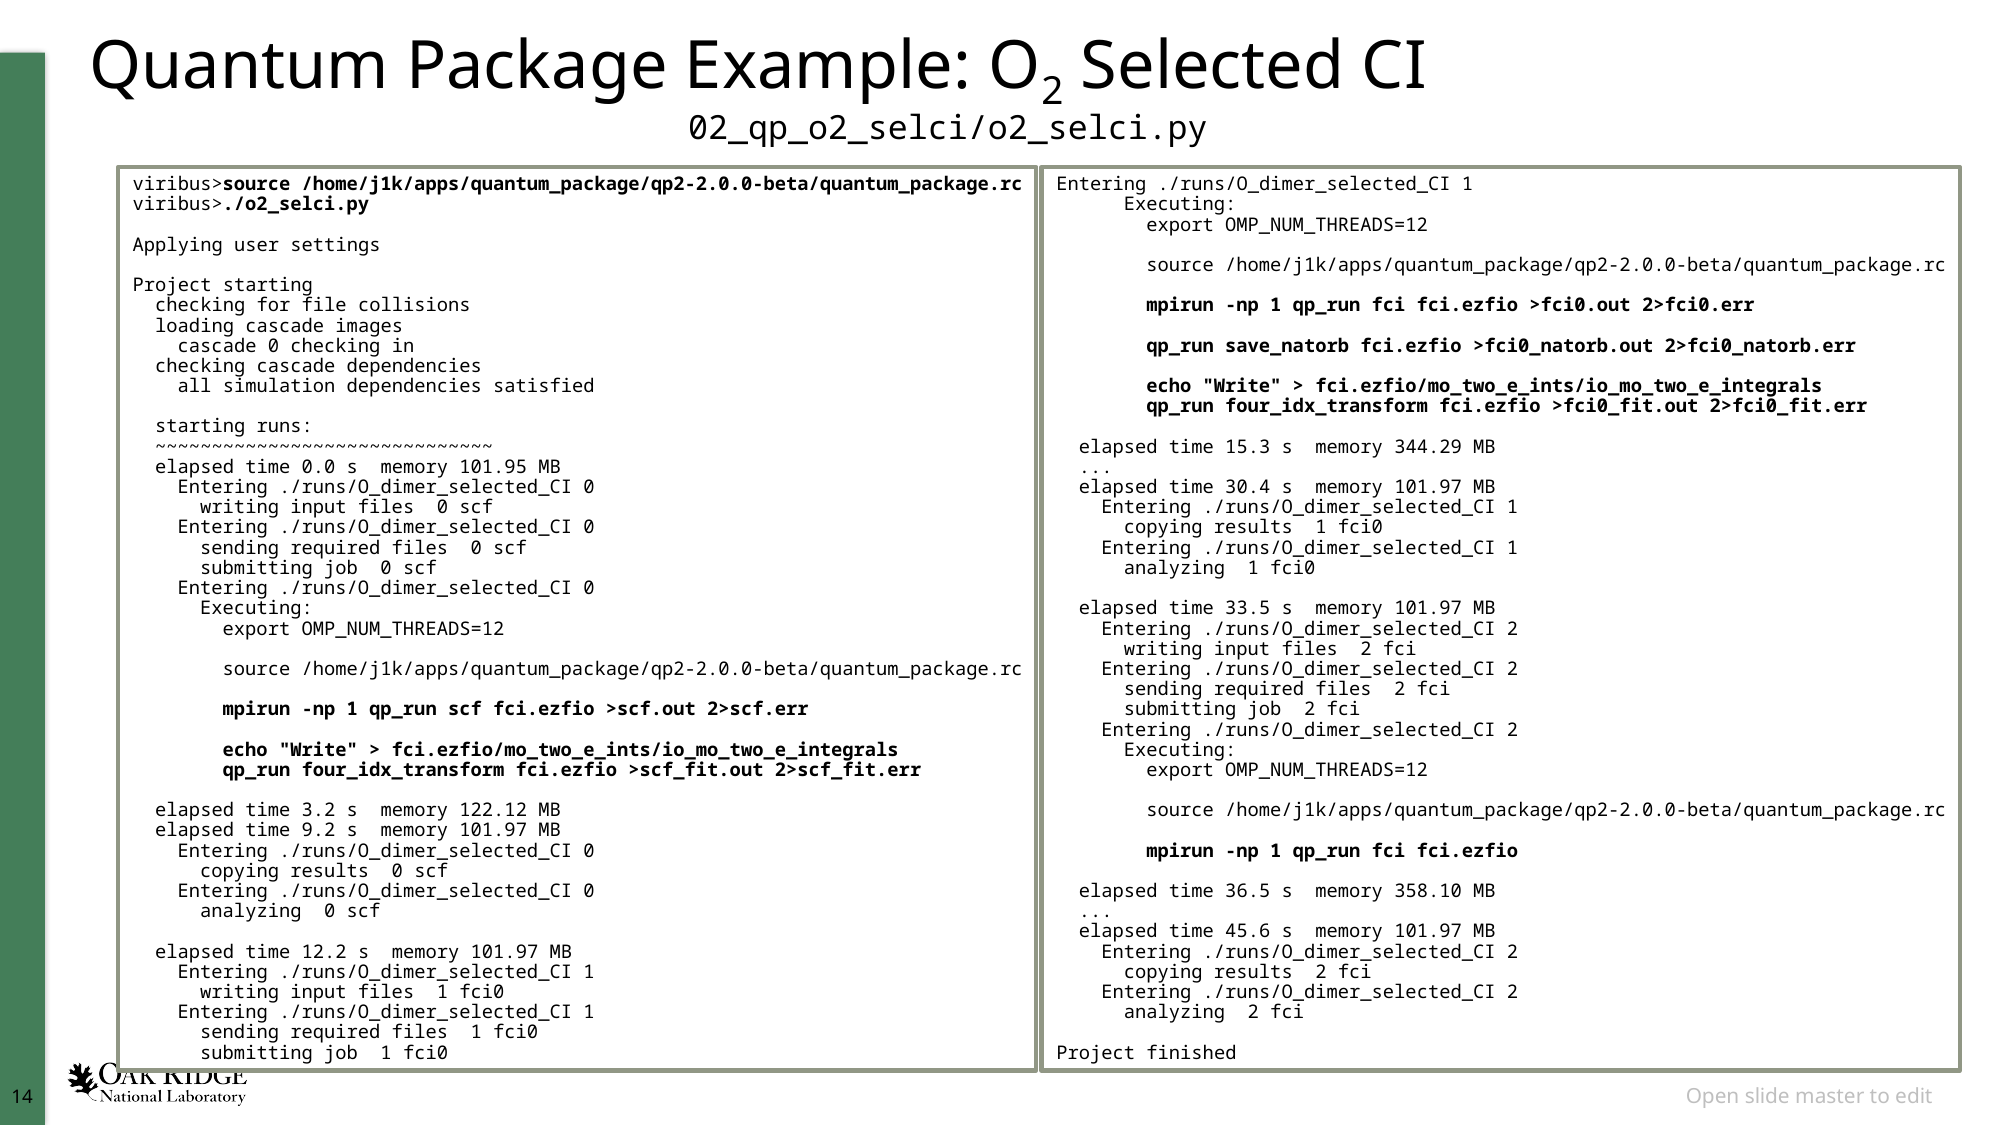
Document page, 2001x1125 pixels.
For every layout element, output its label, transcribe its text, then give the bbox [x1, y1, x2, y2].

picture [67, 1062, 247, 1106]
text_box Entering ./runs/O_dimer_selected_CI 1 Executing: export OMP_NUM_THREADS=12 source /home/j1k/apps/quantum_package/qp2-2.0.0-beta/quantum_package.rc mpirun -np 1 qp_run fci fci.ezfio >fci0.out 2>fci0.err qp_run save_natorb fci.ezfio >fci0_natorb.out 2>fci0_natorb.err echo "Write" > fci.ezfio/mo_two_e_ints/io_mo_two_e_integrals qp_run four_idx_transform fci.ezfio >fci0_fit.out 2>fci0_fit.err elapsed time 15.3 s memory 344.29 MB ... elapsed time 30.4 s memory 101.97 MB Entering ./runs/O_dimer_selected_CI 1 copying results 1 fci0 Entering ./runs/O_dimer_selected_CI 1 analyzing 1 fci0 elapsed time 33.5 s memory 101.97 MB Entering ./runs/O_dimer_selected_CI 2 writing input files 2 fci Entering ./runs/O_dimer_selected_CI 2 sending required files 2 fci submitting job 2 fci Entering ./runs/O_dimer_selected_CI 2 Executing: export OMP_NUM_THREADS=12 source /home/j1k/apps/quantum_package/qp2-2.0.0-beta/quantum_package.rc mpirun -np 1 qp_run fci fci.ezfio elapsed time 36.5 s memory 358.10 MB ... elapsed time 45.6 s memory 101.97 MB Entering ./runs/O_dimer_selected_CI 2 copying results 2 fci Entering ./runs/O_dimer_selected_CI 2 analyzing 2 fci Project finished [1041, 167, 1960, 1071]
title Quantum Package Example: O2 Selected CI [73, 15, 1950, 104]
text_box 02_qp_o2_selci/o2_selci.py [673, 103, 1224, 154]
text_box viribus>source /home/j1k/apps/quantum_package/qp2-2.0.0-beta/quantum_package.rc viribus>./o2_selci.py Applying user settings Project starting checking for file collisions loading cascade images cascade 0 checking in checking cascade dependencies all simulation dependencies satisfied starting runs: ~~~~~~~~~~~~~~~~~~~~~~~~~~~~~~ elapsed time 0.0 s memory 101.95 MB Entering ./runs/O_dimer_selected_CI 0 writing input files 0 scf Entering ./runs/O_dimer_selected_CI 0 sending required files 0 scf submitting job 0 scf Entering ./runs/O_dimer_selected_CI 0 Executing: export OMP_NUM_THREADS=12 source /home/j1k/apps/quantum_package/qp2-2.0.0-beta/quantum_package.rc mpirun -np 1 qp_run scf fci.ezfio >scf.out 2>scf.err echo "Write" > fci.ezfio/mo_two_e_ints/io_mo_two_e_integrals qp_run four_idx_transform fci.ezfio >scf_fit.out 2>scf_fit.err elapsed time 3.2 s memory 122.12 MB elapsed time 9.2 s memory 101.97 MB Entering ./runs/O_dimer_selected_CI 0 copying results 0 scf Entering ./runs/O_dimer_selected_CI 0 analyzing 0 scf elapsed time 12.2 s memory 101.97 MB Entering ./runs/O_dimer_selected_CI 1 writing input files 1 fci0 Entering ./runs/O_dimer_selected_CI 1 sending required files 1 fci0 submitting job 1 fci0 [117, 167, 1037, 1071]
